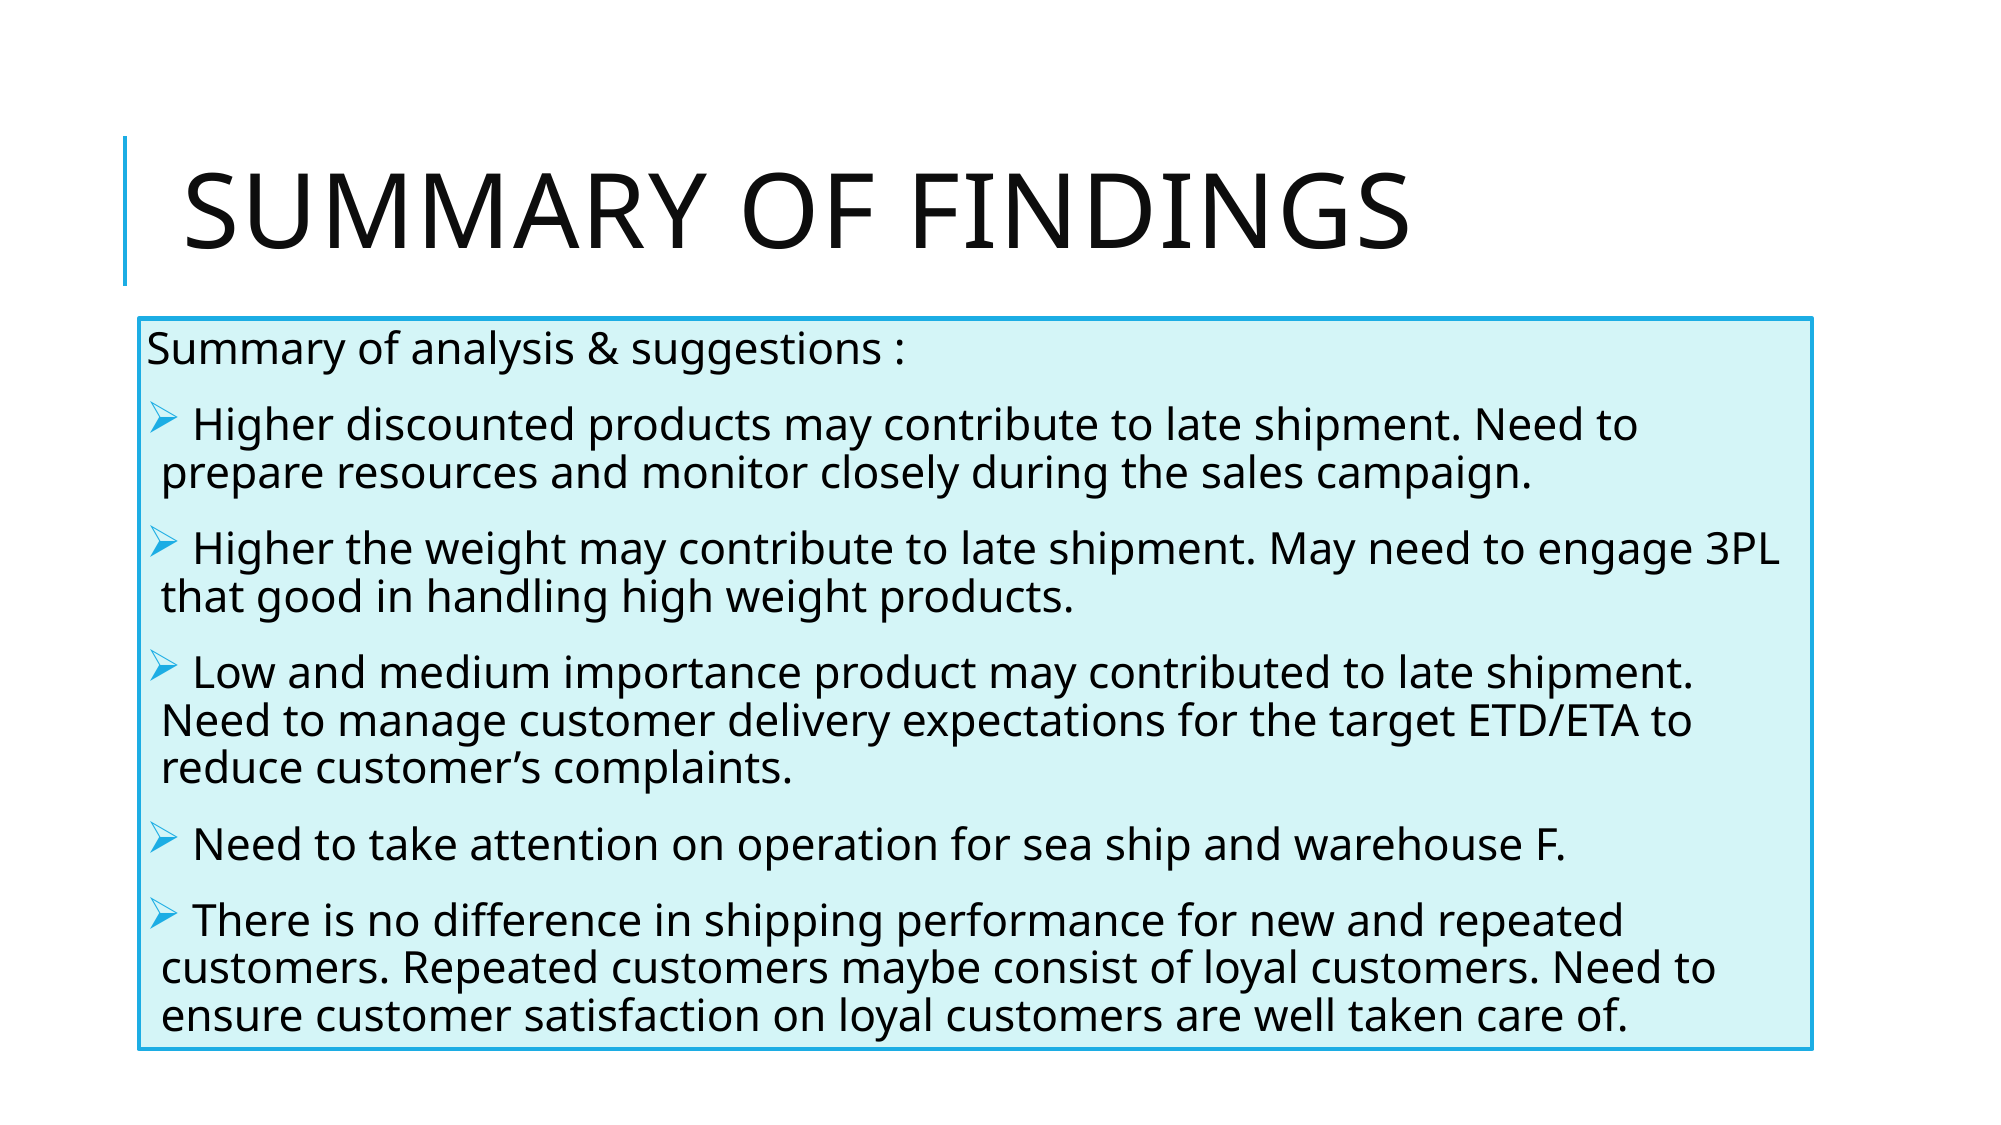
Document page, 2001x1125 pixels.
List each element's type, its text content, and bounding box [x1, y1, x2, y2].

title Summary of findings [168, 96, 1763, 318]
list Summary of analysis & suggestions : Higher discounted products may contribute to late shipment. Need to prepare resources and monitor closely during the sales campaign. Higher the weight may contribute to late shipment. May need to engage 3PL that good in handling high weight products. Low and medium importance product may contributed to late shipment. Need to manage customer delivery expectations for the target ETD/ETA to reduce customer’s complaints. Need to take attention on operation for sea ship and warehouse F. There is no difference in shipping performance for new and repeated customers. Repeated customers maybe consist of loyal customers. Need to ensure customer satisfaction on loyal customers are well taken care of. [138, 318, 1813, 1050]
